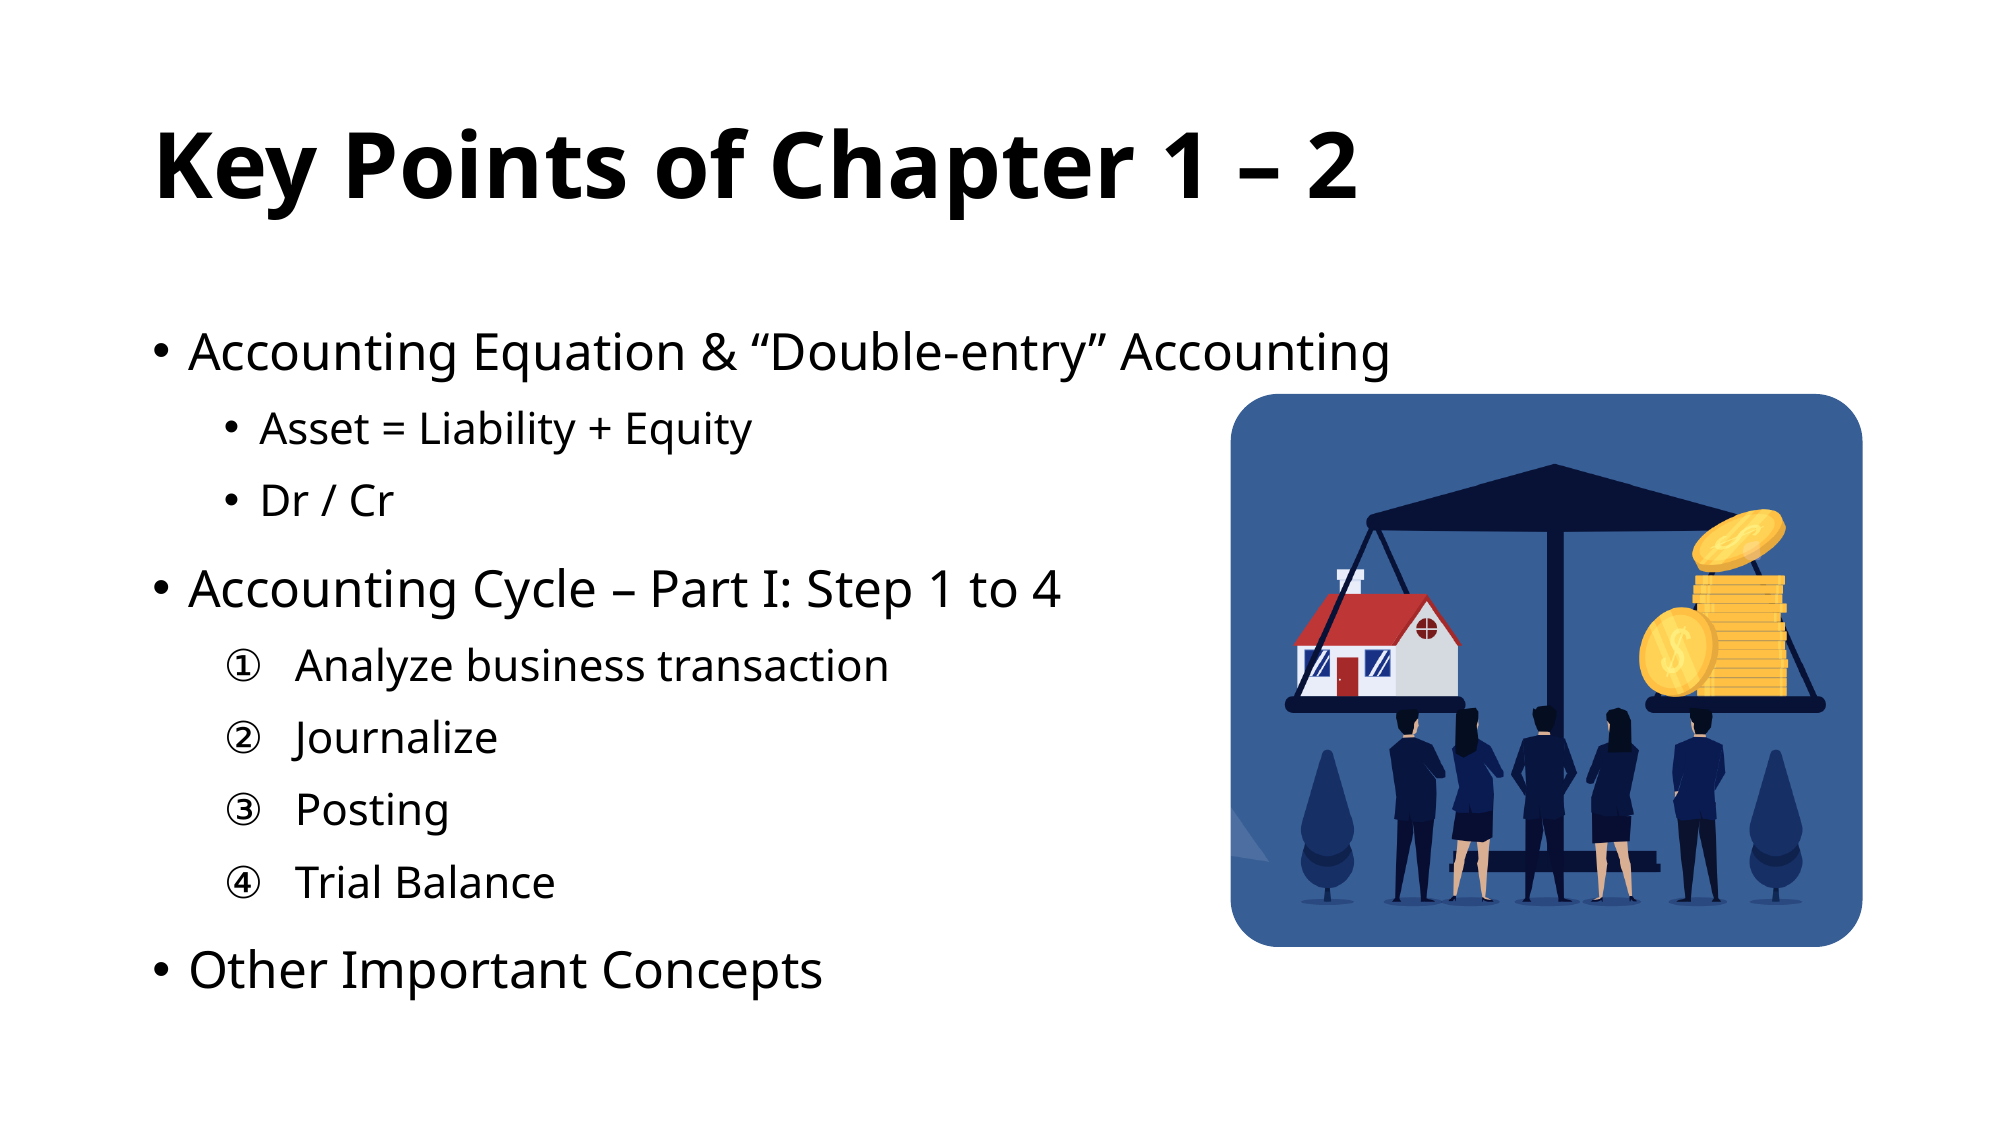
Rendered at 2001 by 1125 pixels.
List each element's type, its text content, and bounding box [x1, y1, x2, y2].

title Key Points of Chapter 1 – 2 [137, 59, 1863, 278]
picture [1230, 393, 1863, 947]
list Accounting Equation & “Double-entry” Accounting Asset = Liability + Equity Dr / Cr Accounting Cycle – Part I: Step 1 to 4 Analyze business transaction Journalize Posting Trial Balance Other Important Concepts [137, 299, 1863, 1014]
